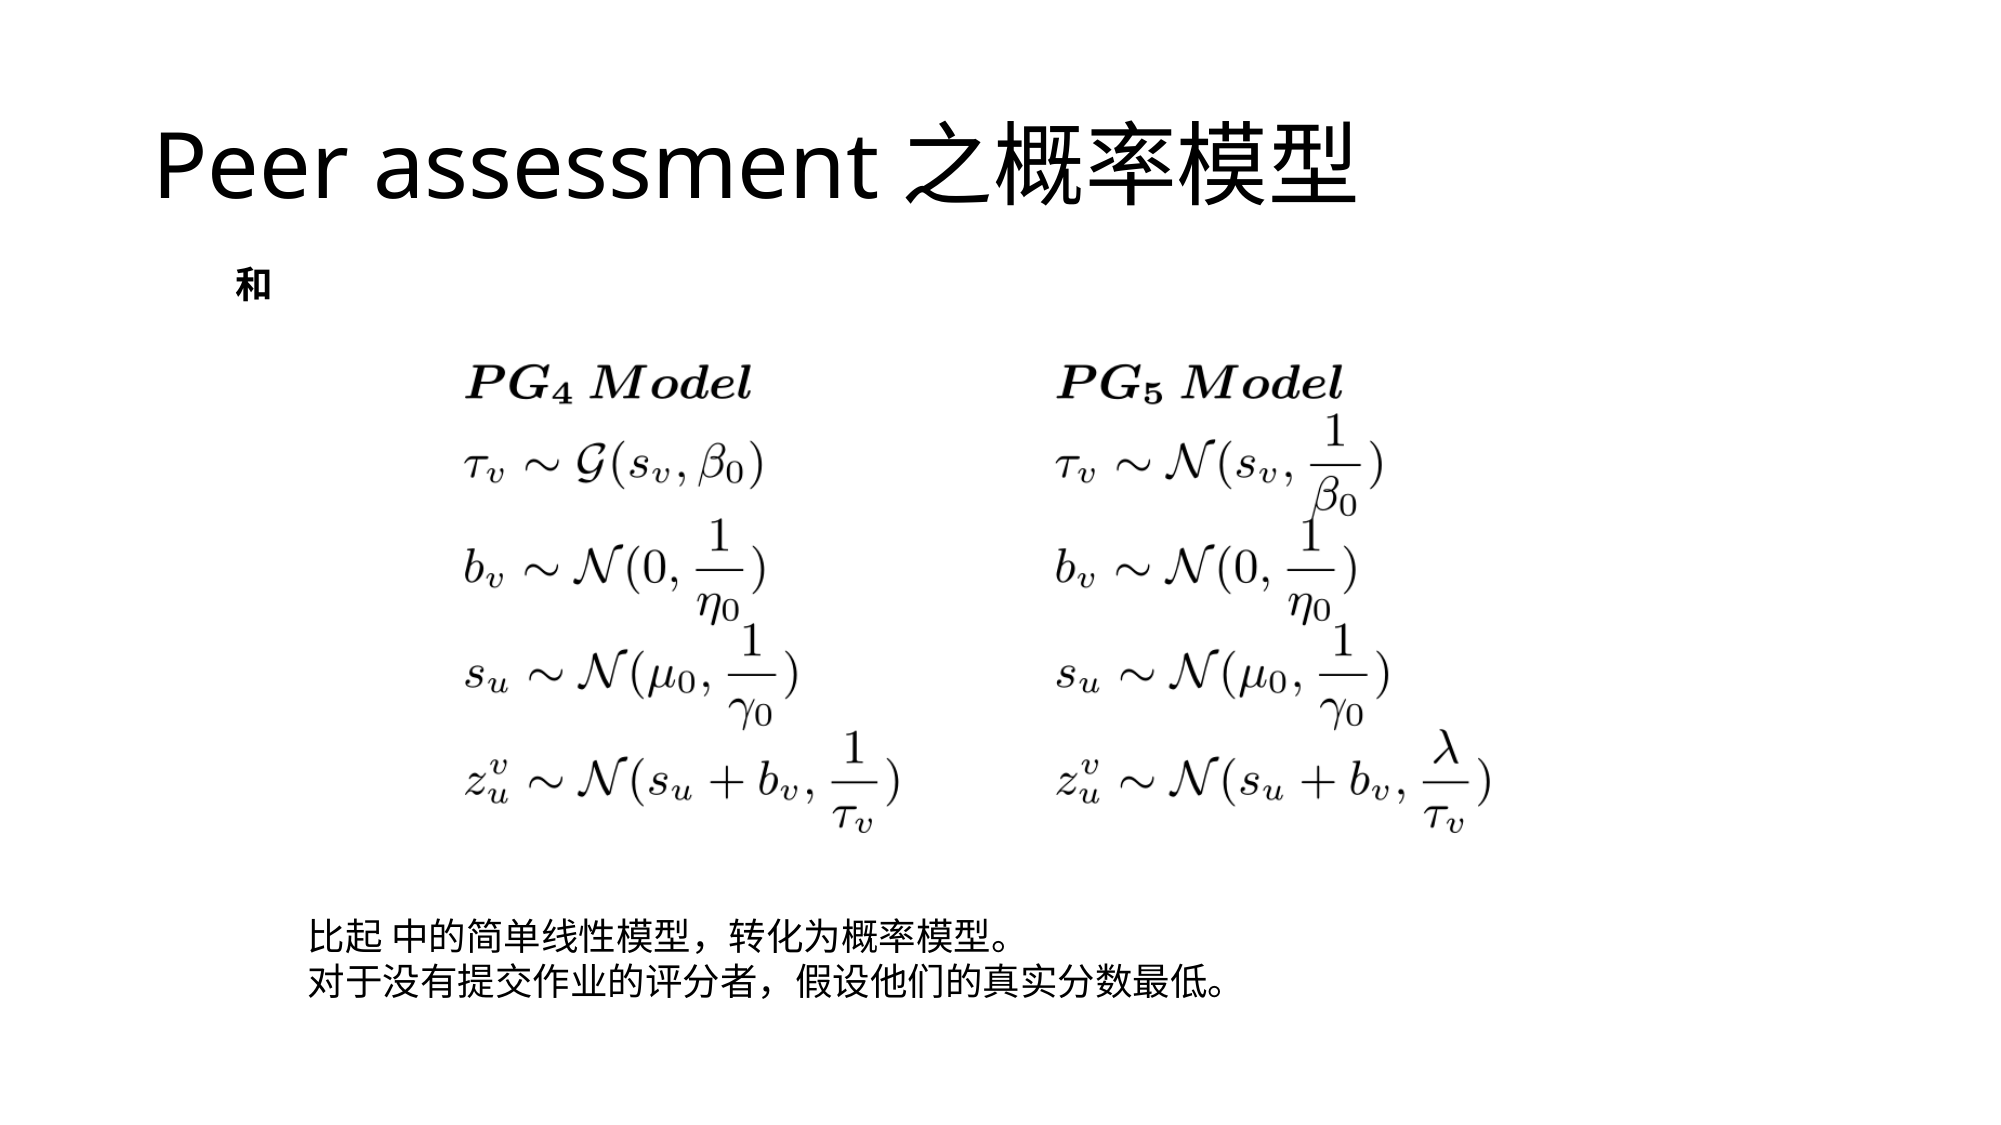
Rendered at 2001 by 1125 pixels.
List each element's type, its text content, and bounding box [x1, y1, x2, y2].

picture [372, 346, 1582, 874]
title Peer assessment之概率模型 [137, 59, 1863, 278]
